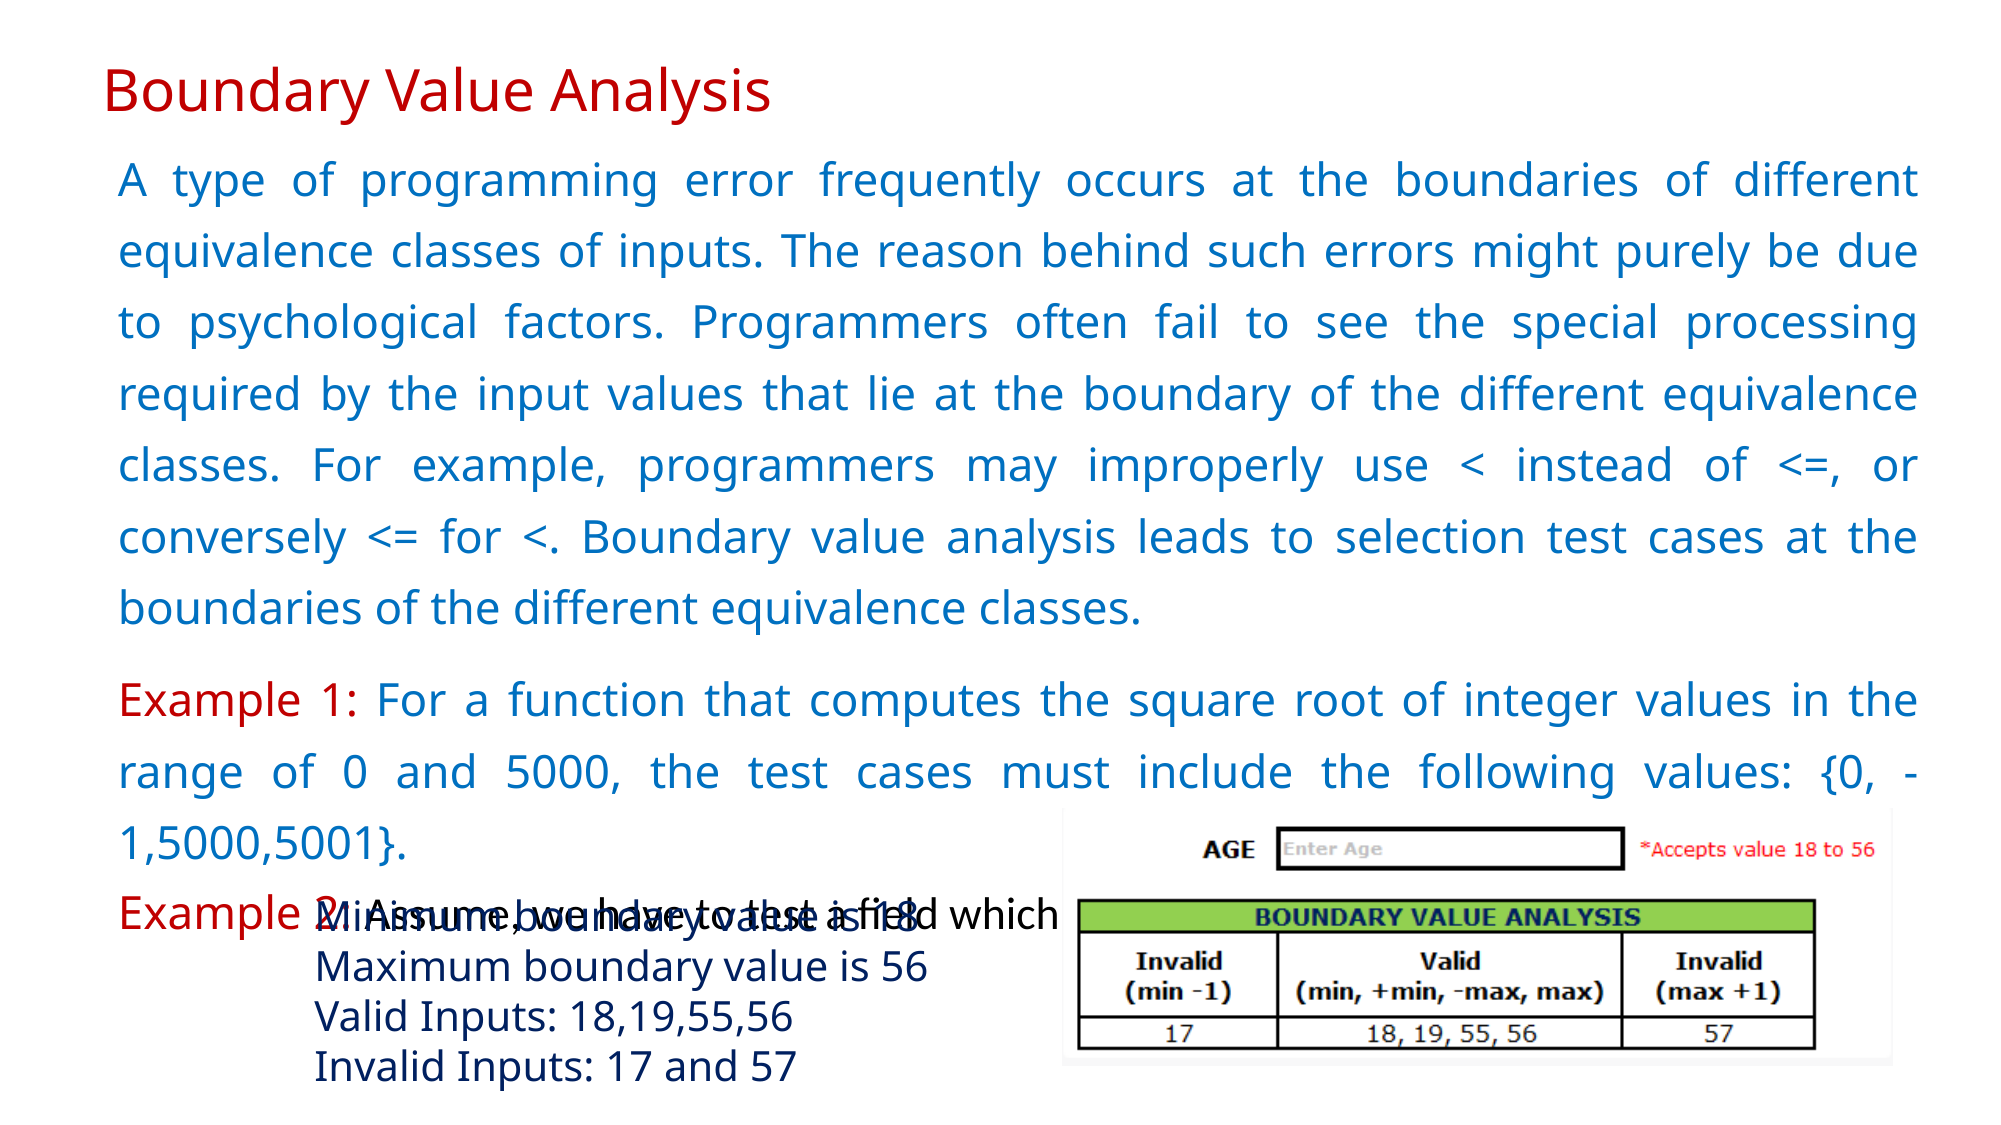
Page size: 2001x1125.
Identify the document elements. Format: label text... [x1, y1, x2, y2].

picture [1062, 808, 1893, 1066]
title Boundary Value Analysis [87, 59, 1813, 127]
text_box Minimum boundary value is 18 Maximum boundary value is 56 Valid Inputs: 18,19,55,56 Invalid Inputs: 17 and 57 [299, 882, 951, 1097]
list A type of programming error frequently occurs at the boundaries of different equivalence classes of inputs. The reason behind such errors might purely be due to psychological factors. Programmers often fail to see the special processing required by the input values that lie at the boundary of the different equivalence classes. For example, programmers may improperly use < instead of <=, or conversely <= for <. Boundary value analysis leads to selection test cases at the boundaries of the different equivalence classes. Example 1: For a function that computes the square root of integer values in the range of 0 and 5000, the test cases must include the following values: {0, -1,5000,5001}. Example 2: Assume, we have to test a field which accepts Age 18 – 56. [102, 126, 1935, 1100]
